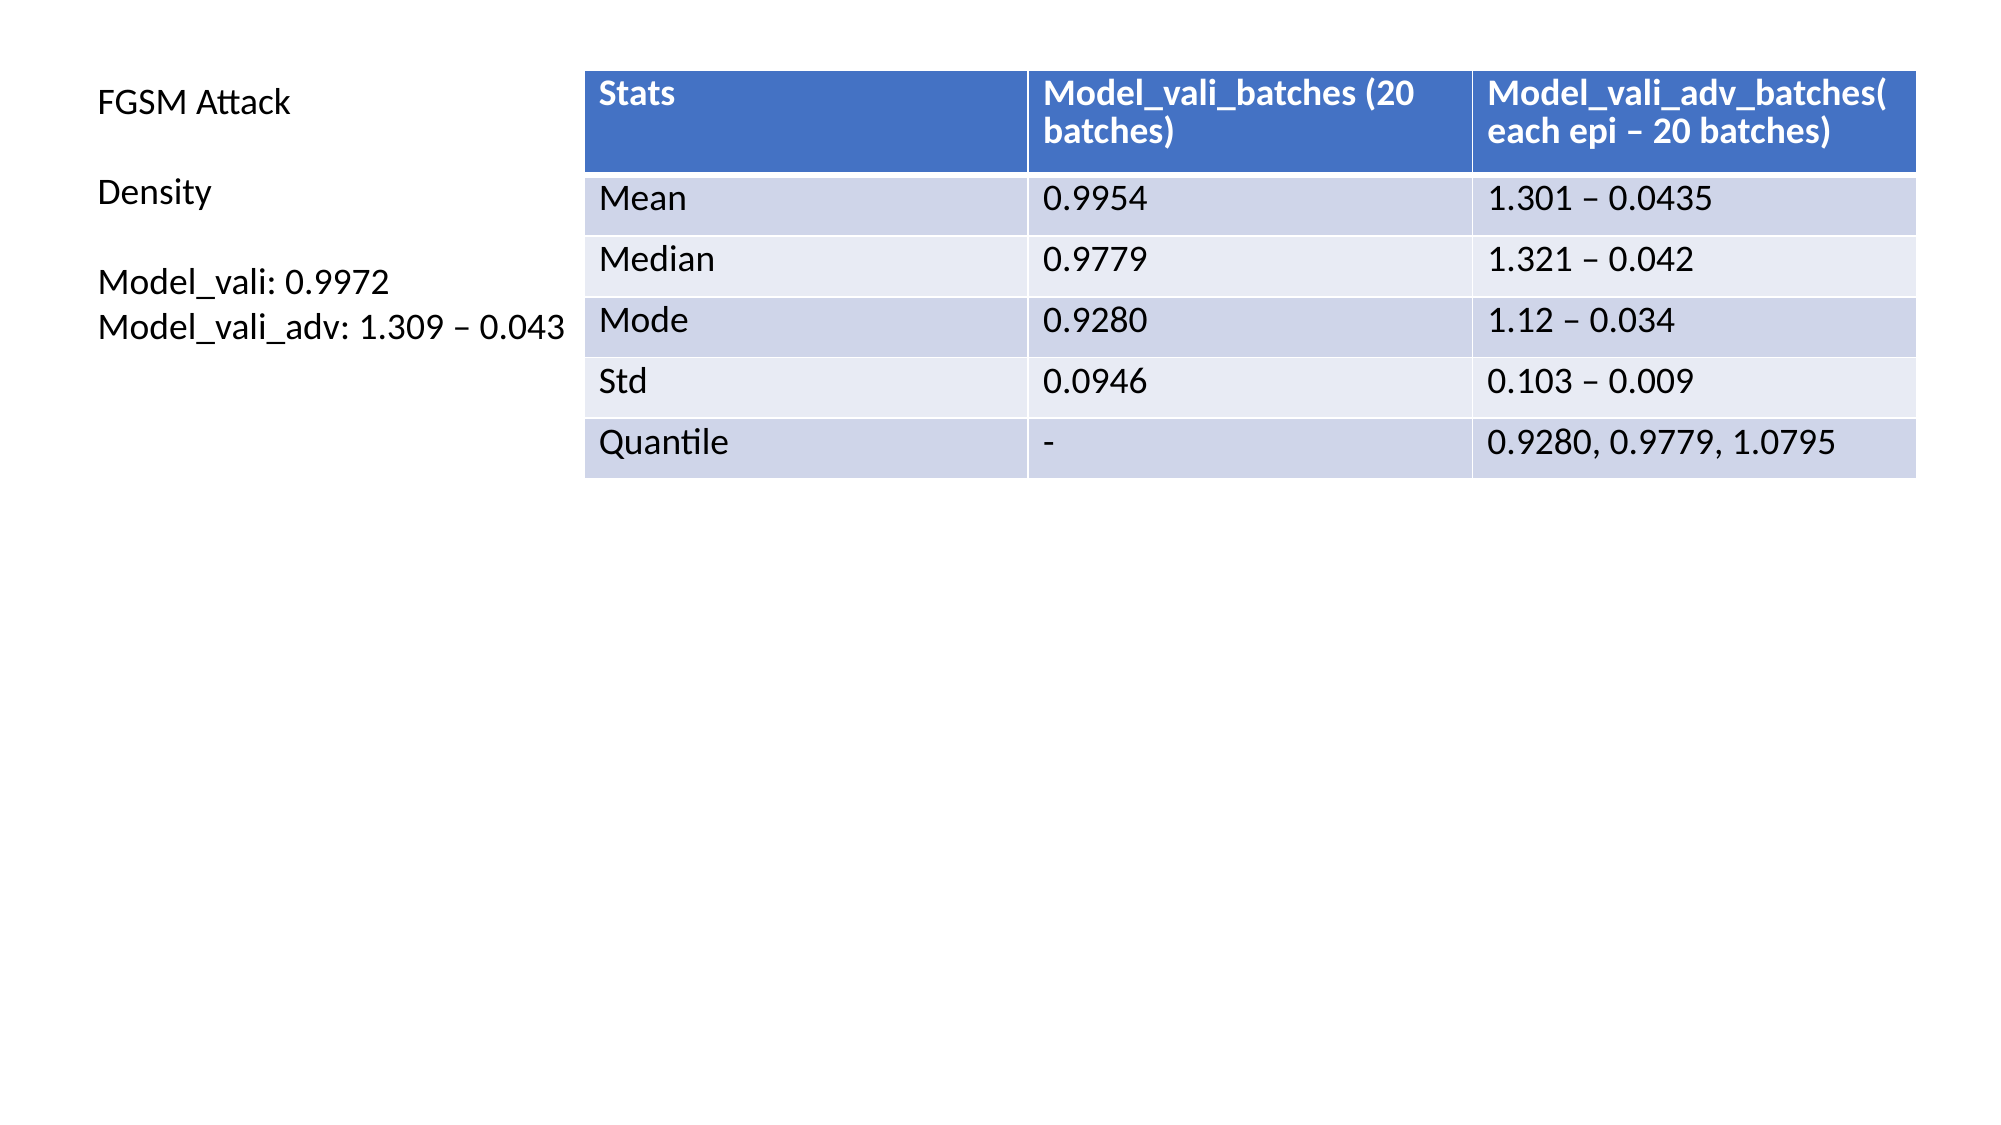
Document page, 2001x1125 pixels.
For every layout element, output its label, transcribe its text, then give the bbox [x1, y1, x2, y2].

table_cell 0.9280, 0.9779, 1.0795 [1473, 419, 1916, 478]
table_cell - [1029, 419, 1472, 478]
table_cell 1.321 – 0.042 [1473, 237, 1916, 296]
table_cell 1.301 – 0.0435 [1473, 178, 1916, 235]
table_cell 0.0946 [1029, 358, 1472, 417]
table_header Model_vali_batches (20 batches) [1029, 71, 1472, 172]
table_cell 0.9954 [1029, 178, 1472, 235]
text_box FGSM Attack Density Model_vali: 0.9972 Model_vali_adv: 1.309 – 0.043 [82, 69, 583, 355]
table_cell 0.103 – 0.009 [1473, 358, 1916, 417]
table_cell 0.9779 [1029, 237, 1472, 296]
table_cell Median [585, 237, 1027, 296]
table_header Stats [585, 71, 1027, 172]
table_cell 1.12 – 0.034 [1473, 298, 1916, 357]
table_cell Std [585, 358, 1027, 417]
table_cell Mode [585, 298, 1027, 357]
table_header Model_vali_adv_batches(each epi – 20 batches) [1473, 71, 1916, 172]
table_cell Mean [585, 178, 1027, 235]
table_cell 0.9280 [1029, 298, 1472, 357]
table_cell Quantile [585, 419, 1027, 478]
